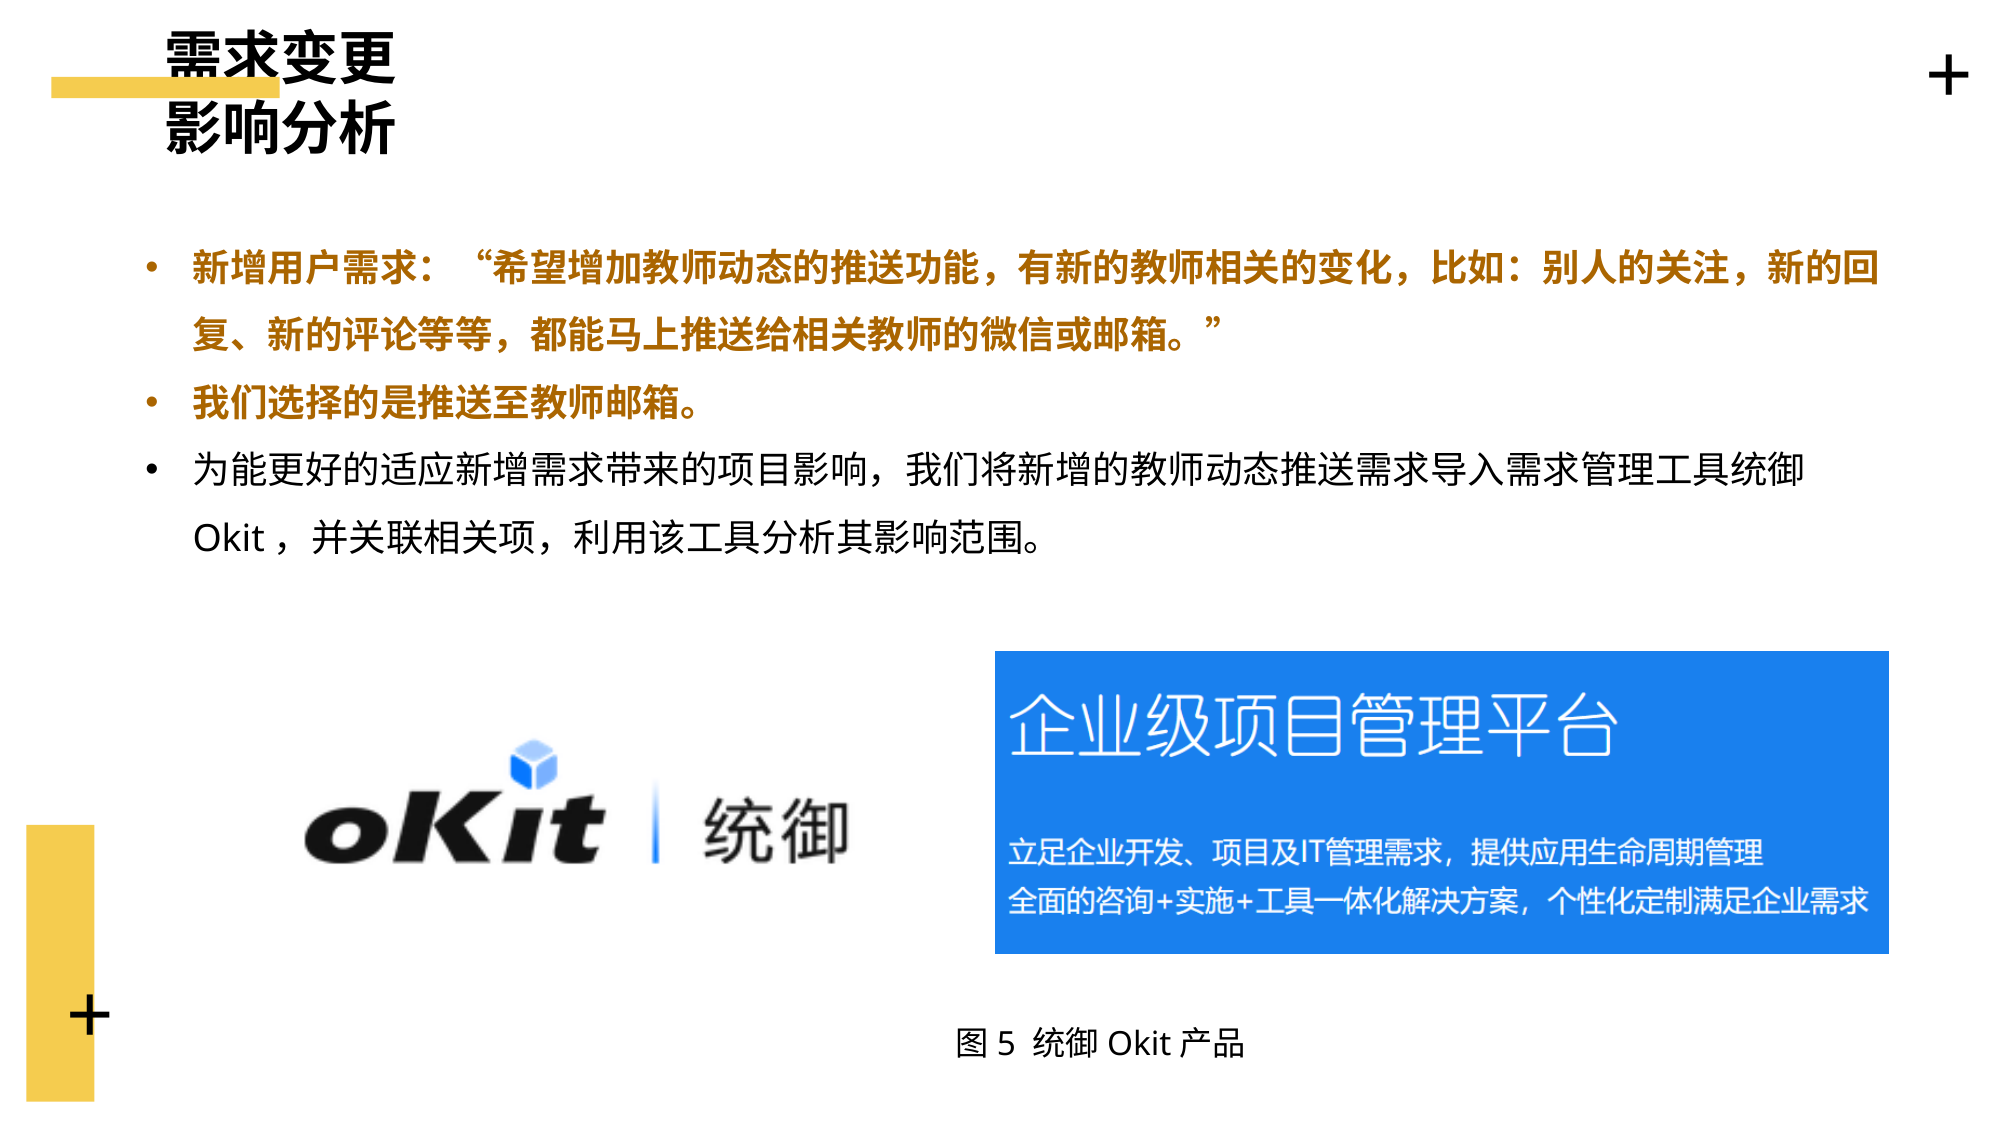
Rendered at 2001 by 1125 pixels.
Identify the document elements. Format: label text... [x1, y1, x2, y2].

picture [227, 681, 979, 922]
text_box 图5 统御Okit产品 [720, 1014, 1481, 1069]
picture [995, 651, 1889, 954]
text_box + [1910, 13, 1979, 129]
text_box 新增用户需求：“希望增加教师动态的推送功能，有新的教师相关的变化，比如：别人的关注，新的回复、新的评论等等，都能马上推送给相关教师的微信或邮箱。” 我们选择的是推送至教师邮箱。 为能更好的适应新增需求带来的项目影响，我们将新增的教师动态推送需求导入需求管理工具统御Okit，并关联相关项，利用该工具分析其影响范围。 [130, 213, 1911, 634]
text_box [50, 76, 281, 99]
text_box [25, 824, 95, 1103]
text_box + [51, 953, 116, 1069]
text_box 需求变更 影响分析 [149, 13, 955, 169]
